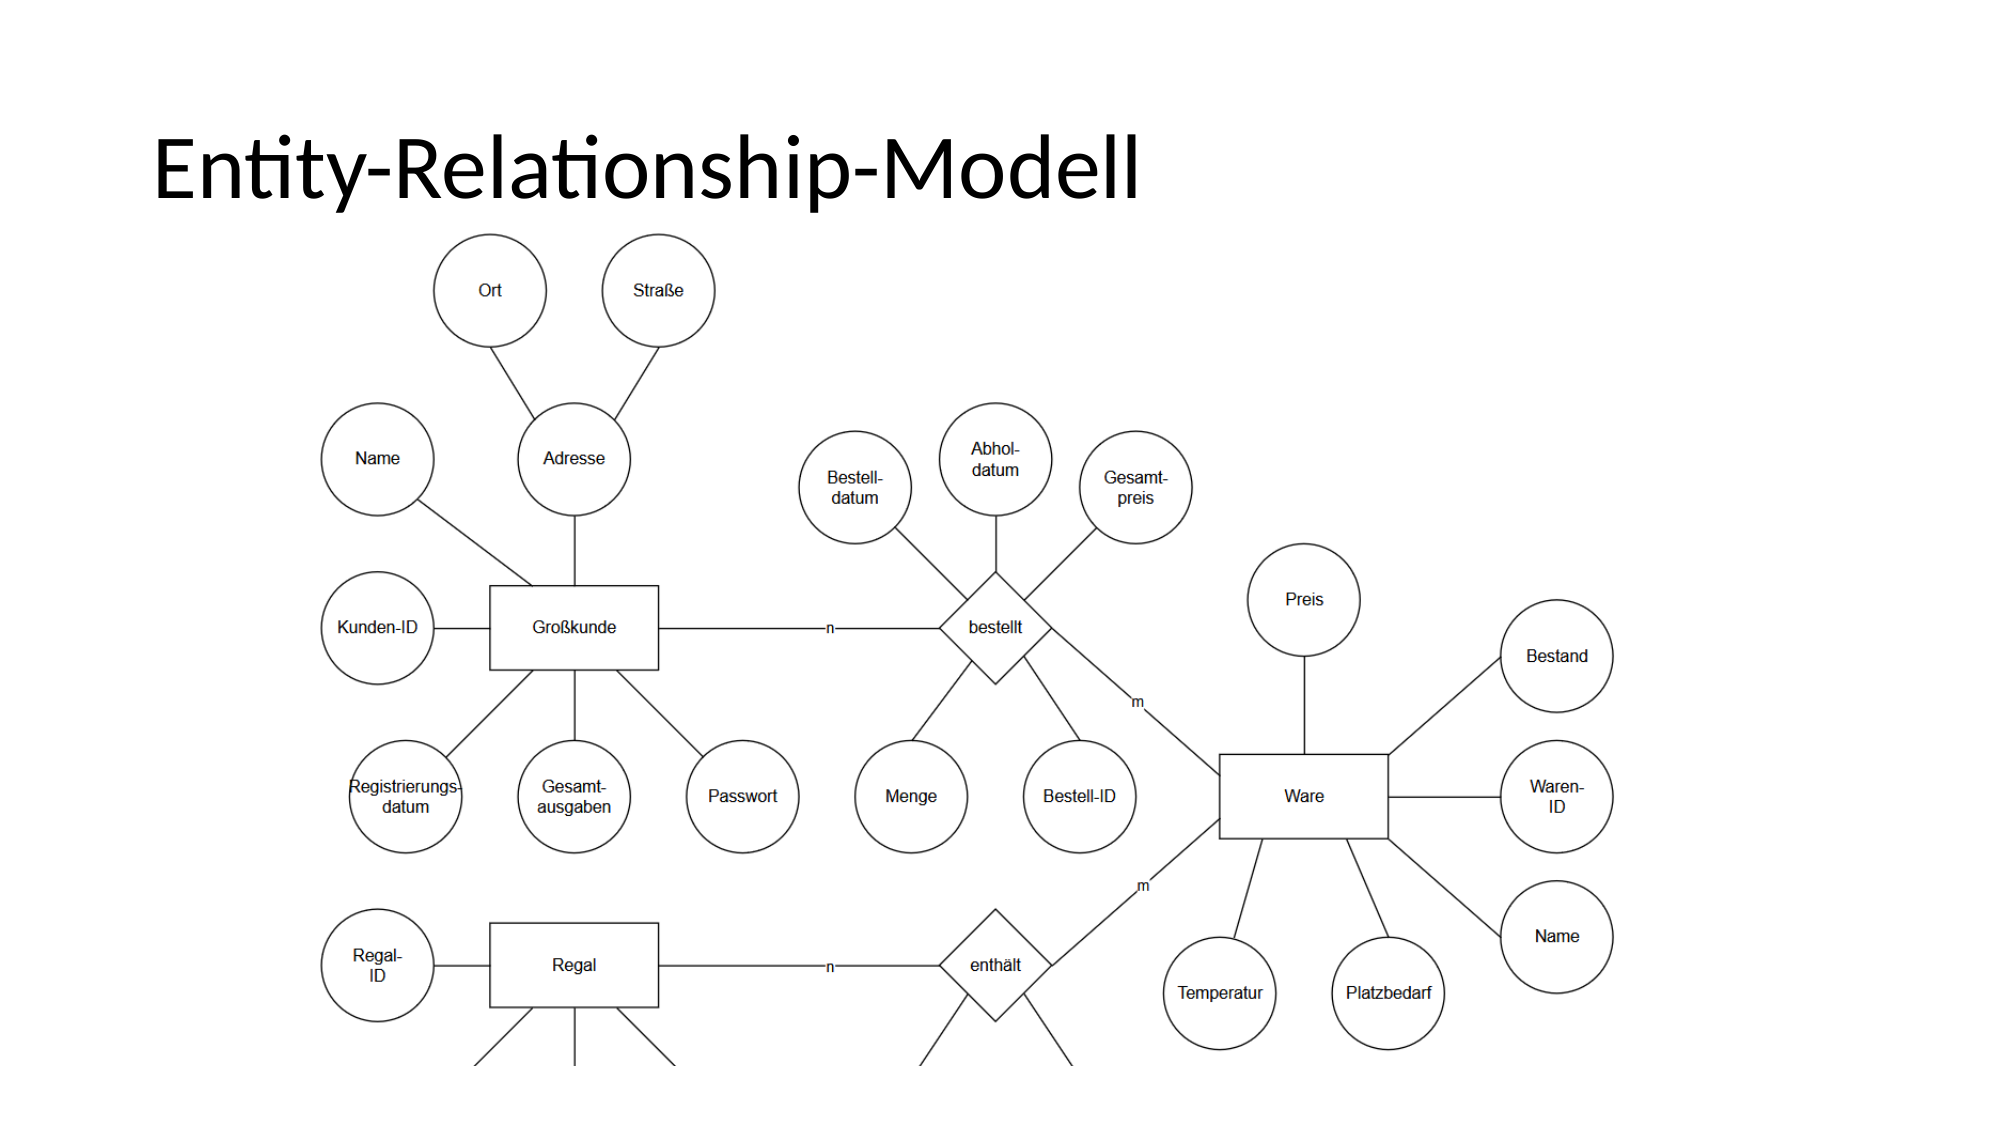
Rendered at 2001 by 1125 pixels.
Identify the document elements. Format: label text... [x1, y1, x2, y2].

title Entity-Relationship-Modell [137, 59, 1863, 278]
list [296, 228, 1630, 1066]
